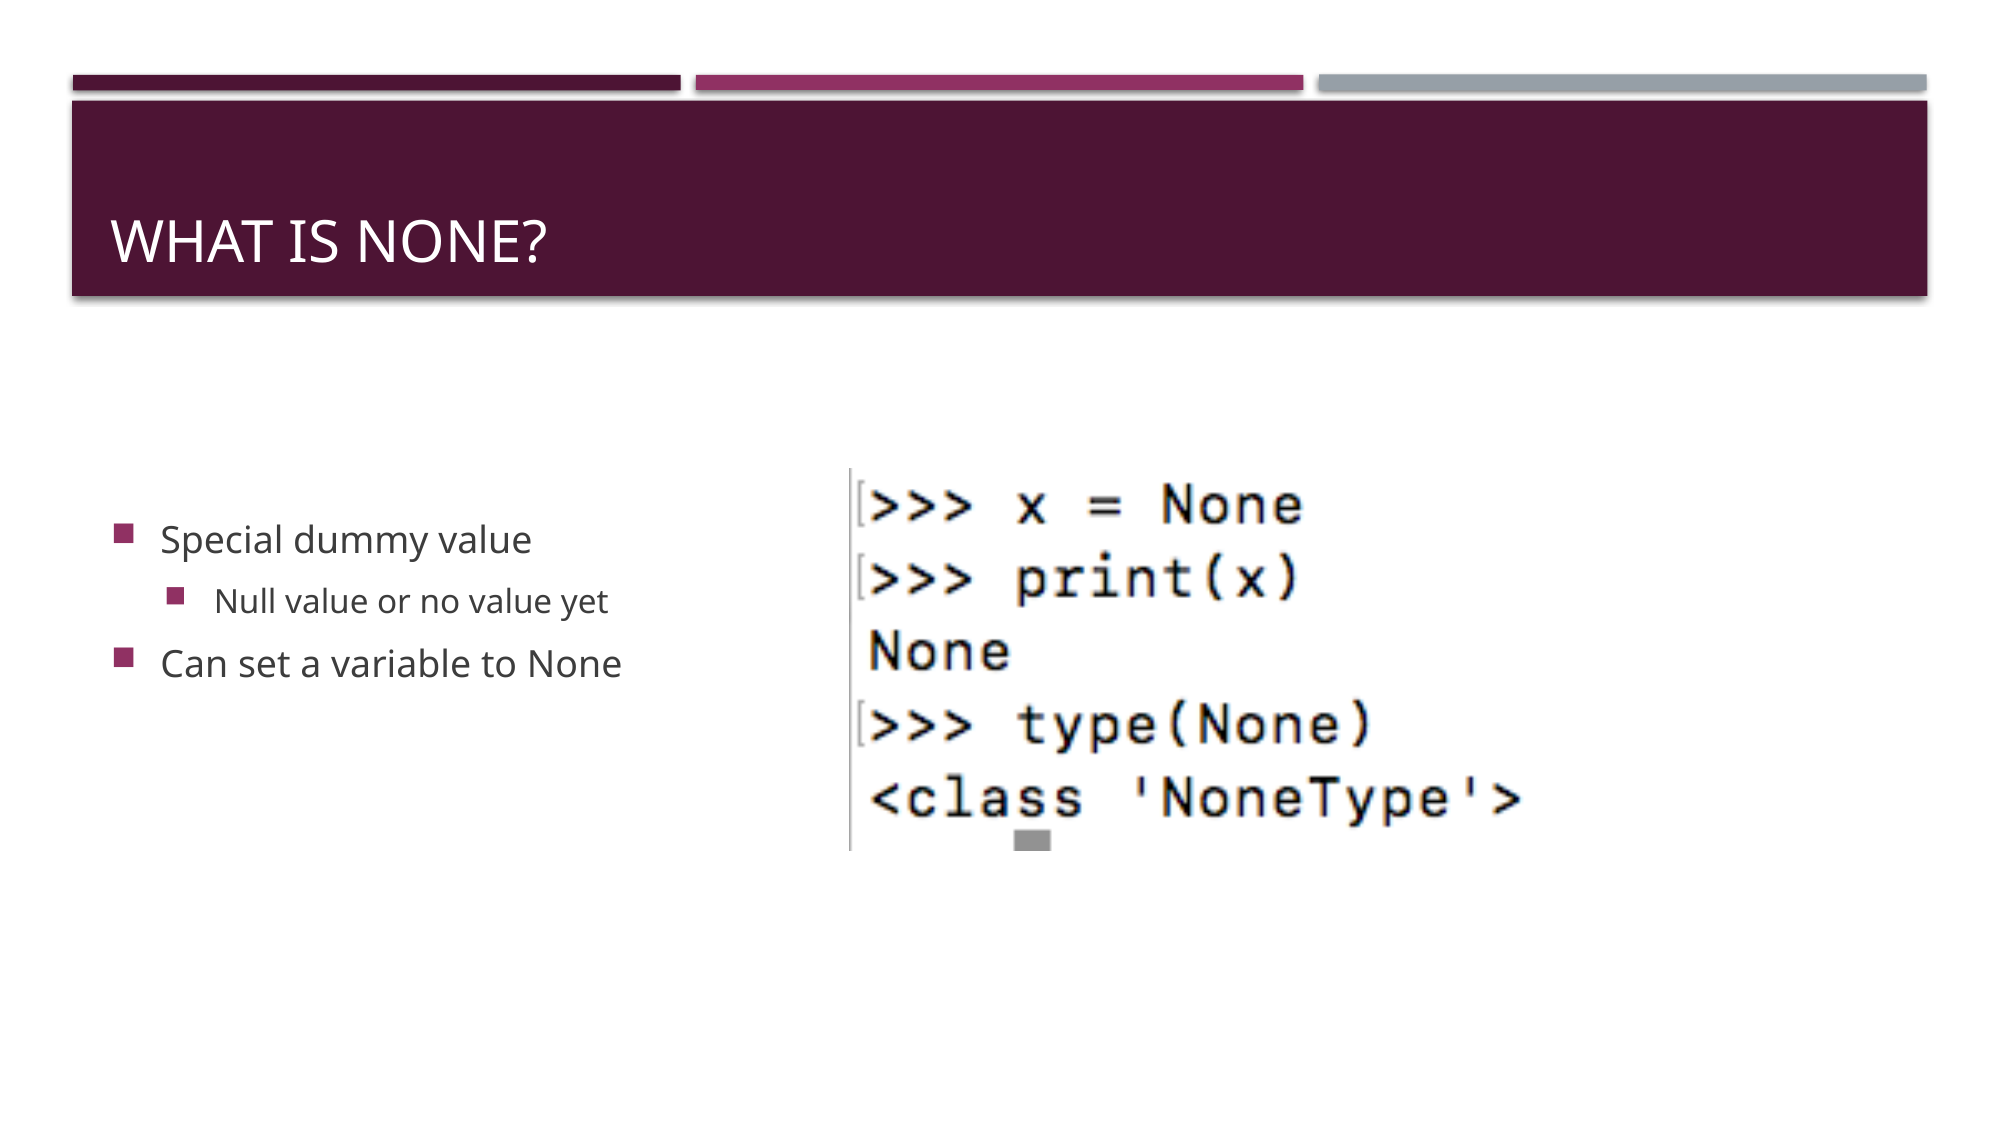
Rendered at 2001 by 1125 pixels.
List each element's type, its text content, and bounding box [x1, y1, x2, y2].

title What is None? [95, 115, 1905, 282]
list Special dummy value Null value or no value yet Can set a variable to None [95, 357, 1905, 962]
picture [849, 467, 1700, 851]
